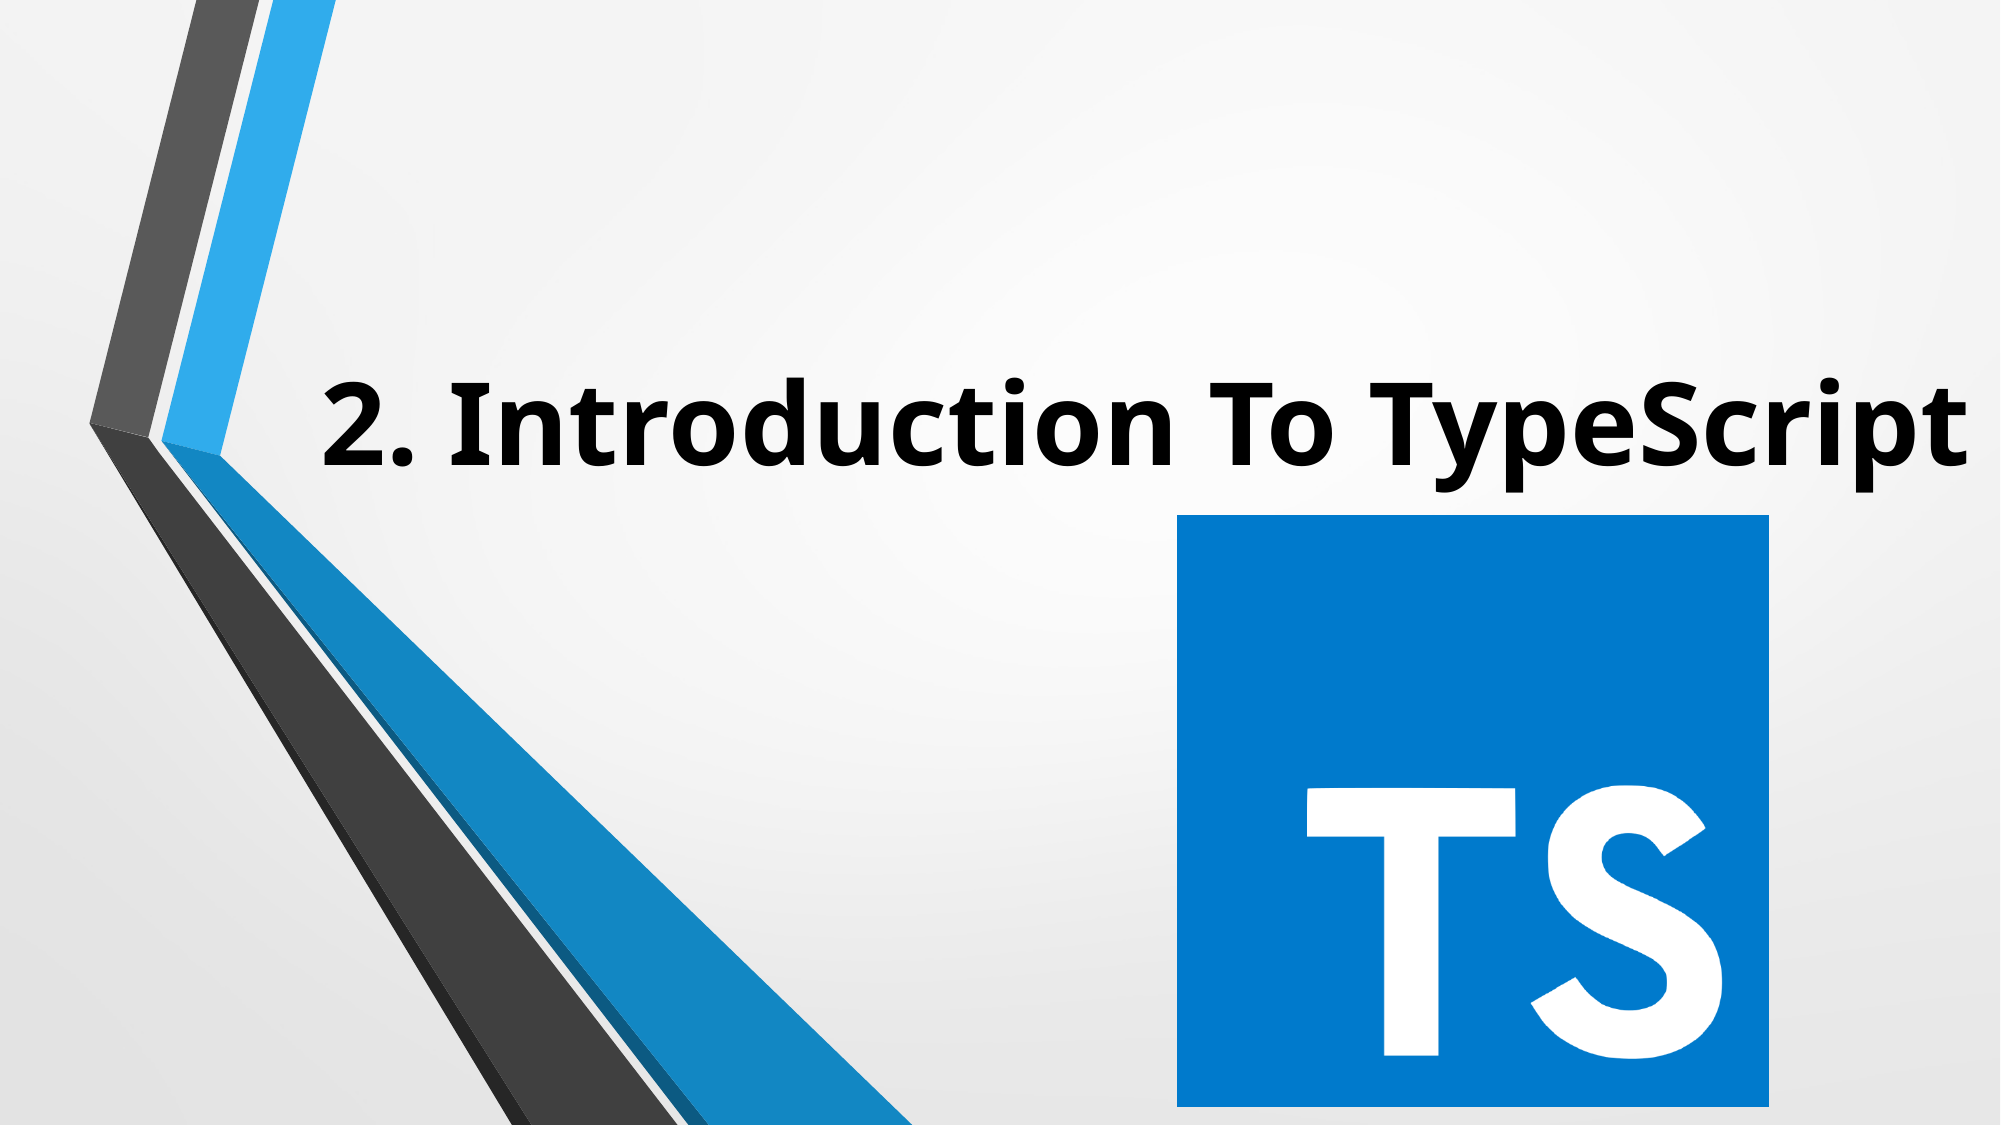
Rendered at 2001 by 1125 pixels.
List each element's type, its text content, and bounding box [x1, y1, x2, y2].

picture [1176, 515, 1769, 1107]
title 2. Introduction To TypeScript [298, 204, 1987, 634]
